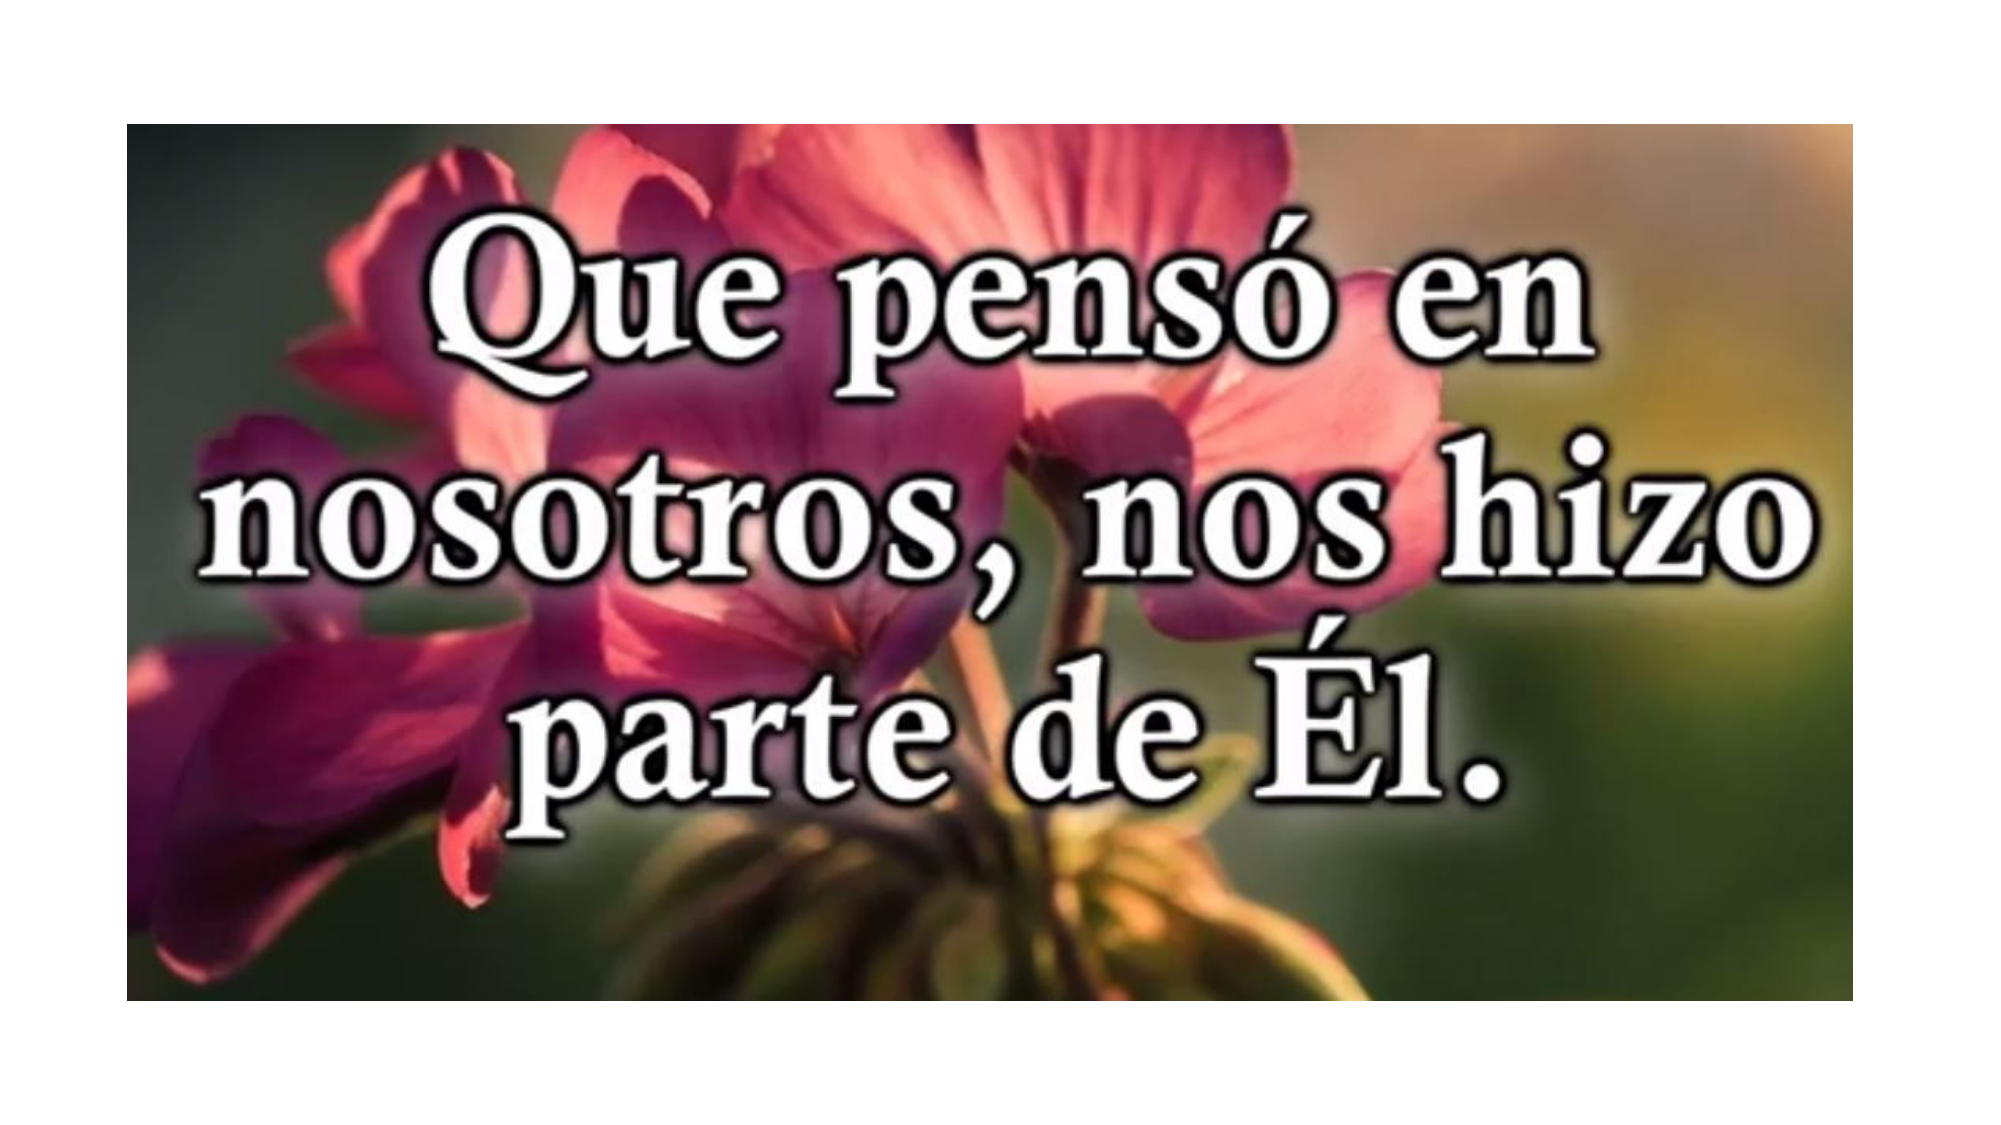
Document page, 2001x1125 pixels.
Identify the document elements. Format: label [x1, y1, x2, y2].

picture [126, 124, 1853, 1001]
